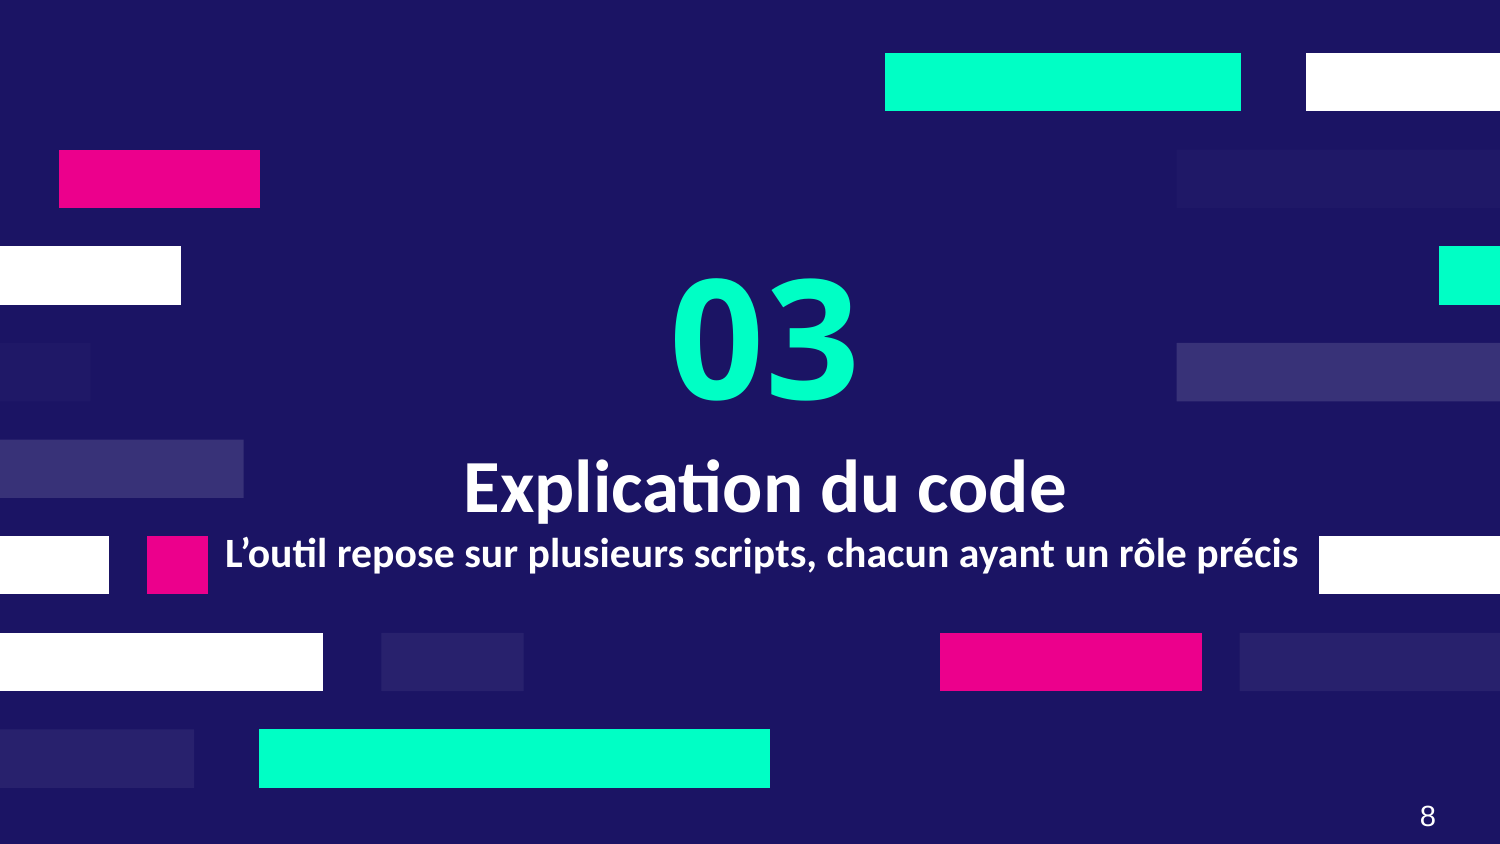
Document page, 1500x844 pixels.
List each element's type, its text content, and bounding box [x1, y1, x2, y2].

text_box L’outil repose sur plusieurs scripts, chacun ayant un rôle précis [210, 518, 1426, 624]
title 03 [74, 352, 1457, 434]
title Explication du code [74, 445, 1457, 519]
text_box 8 [1405, 789, 1492, 840]
